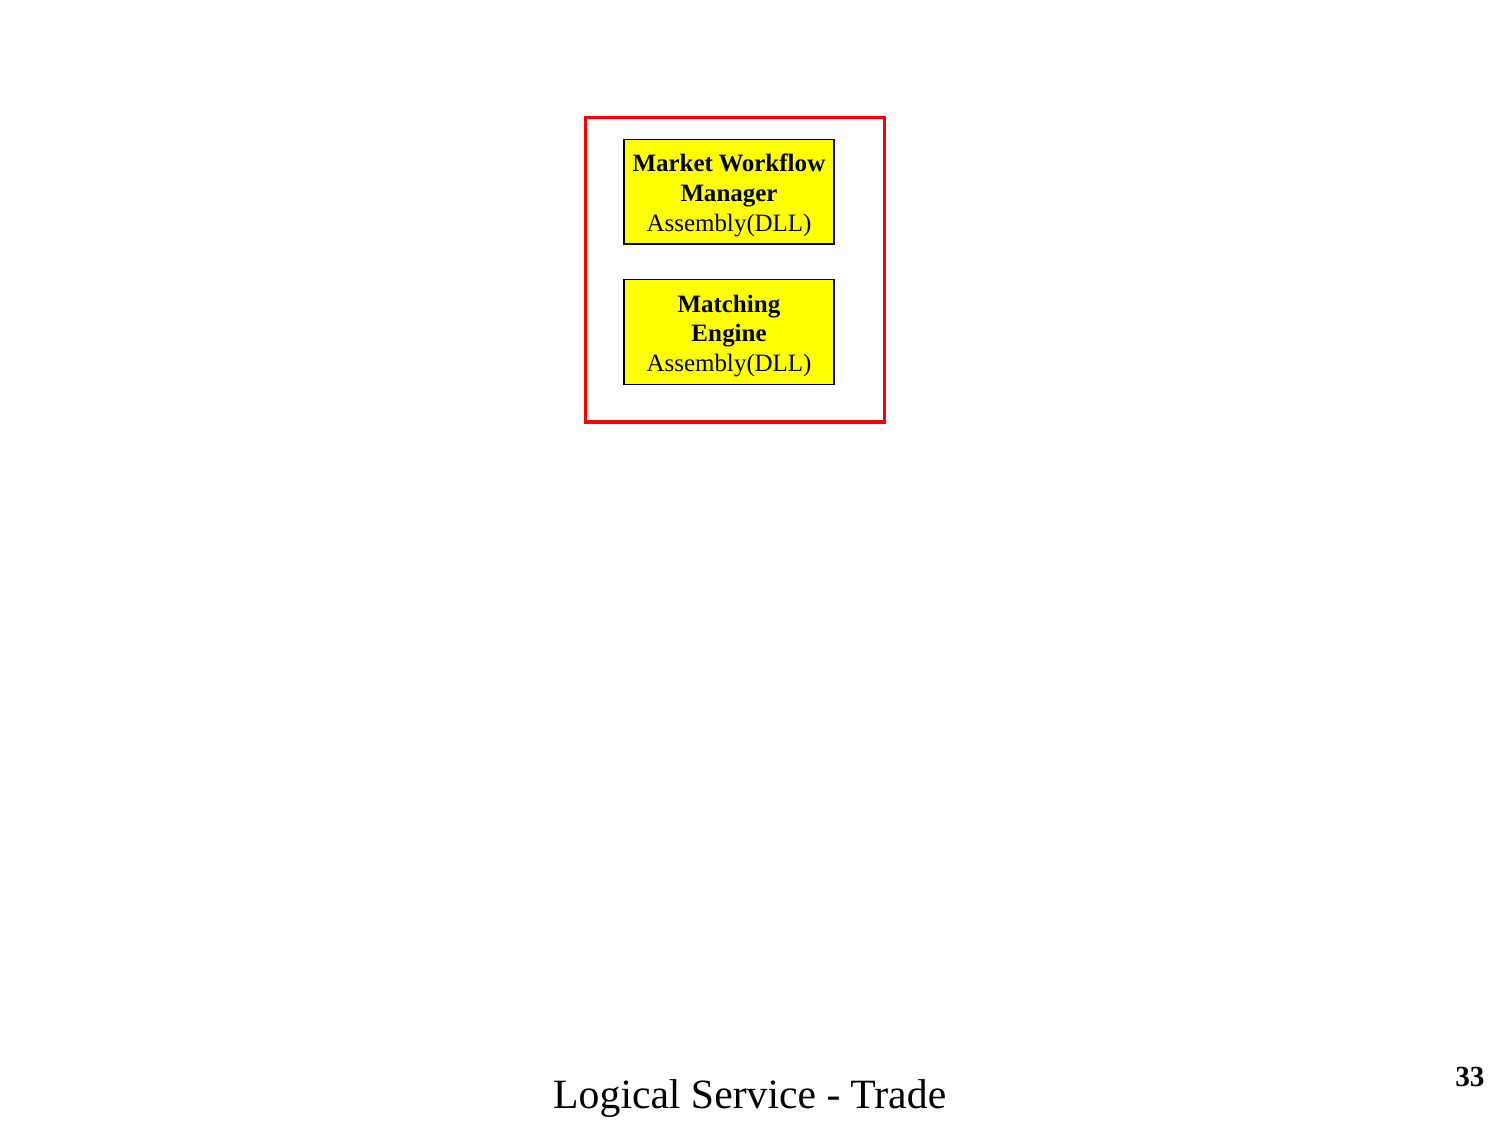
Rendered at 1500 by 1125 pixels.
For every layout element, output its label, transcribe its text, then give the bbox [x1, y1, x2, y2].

text_box [585, 117, 885, 423]
text_box Logical Service - Trade [538, 1059, 962, 1125]
slide_number 33 [1187, 1049, 1500, 1125]
text_box Matching Engine Assembly(DLL) [624, 279, 834, 385]
text_box Market Workflow Manager Assembly(DLL) [624, 139, 834, 245]
